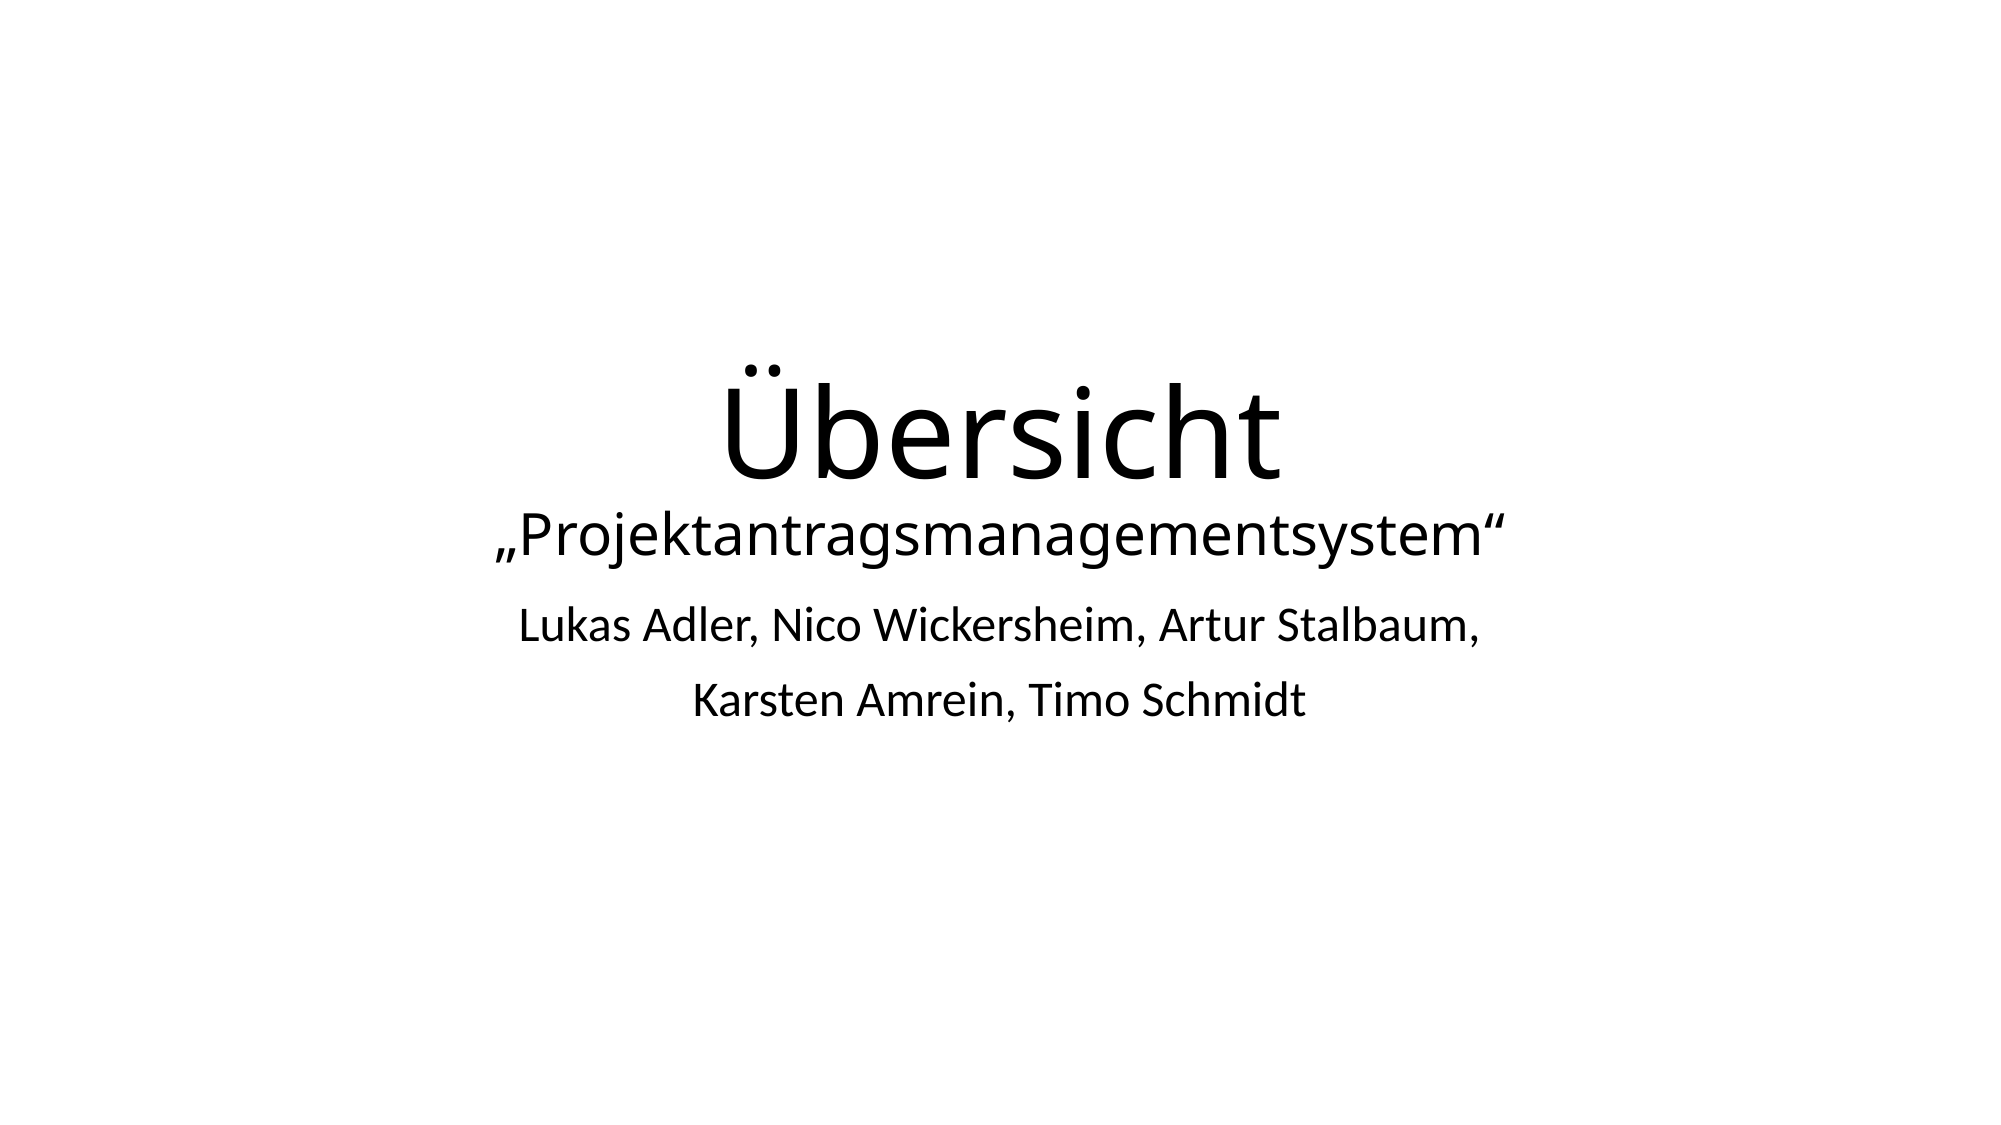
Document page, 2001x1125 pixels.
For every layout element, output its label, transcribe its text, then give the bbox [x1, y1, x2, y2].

subtitle Lukas Adler, Nico Wickersheim, Artur Stalbaum, Karsten Amrein, Timo Schmidt [249, 590, 1750, 863]
title Übersicht „Projektantragsmanagementsystem“ [249, 184, 1750, 576]
